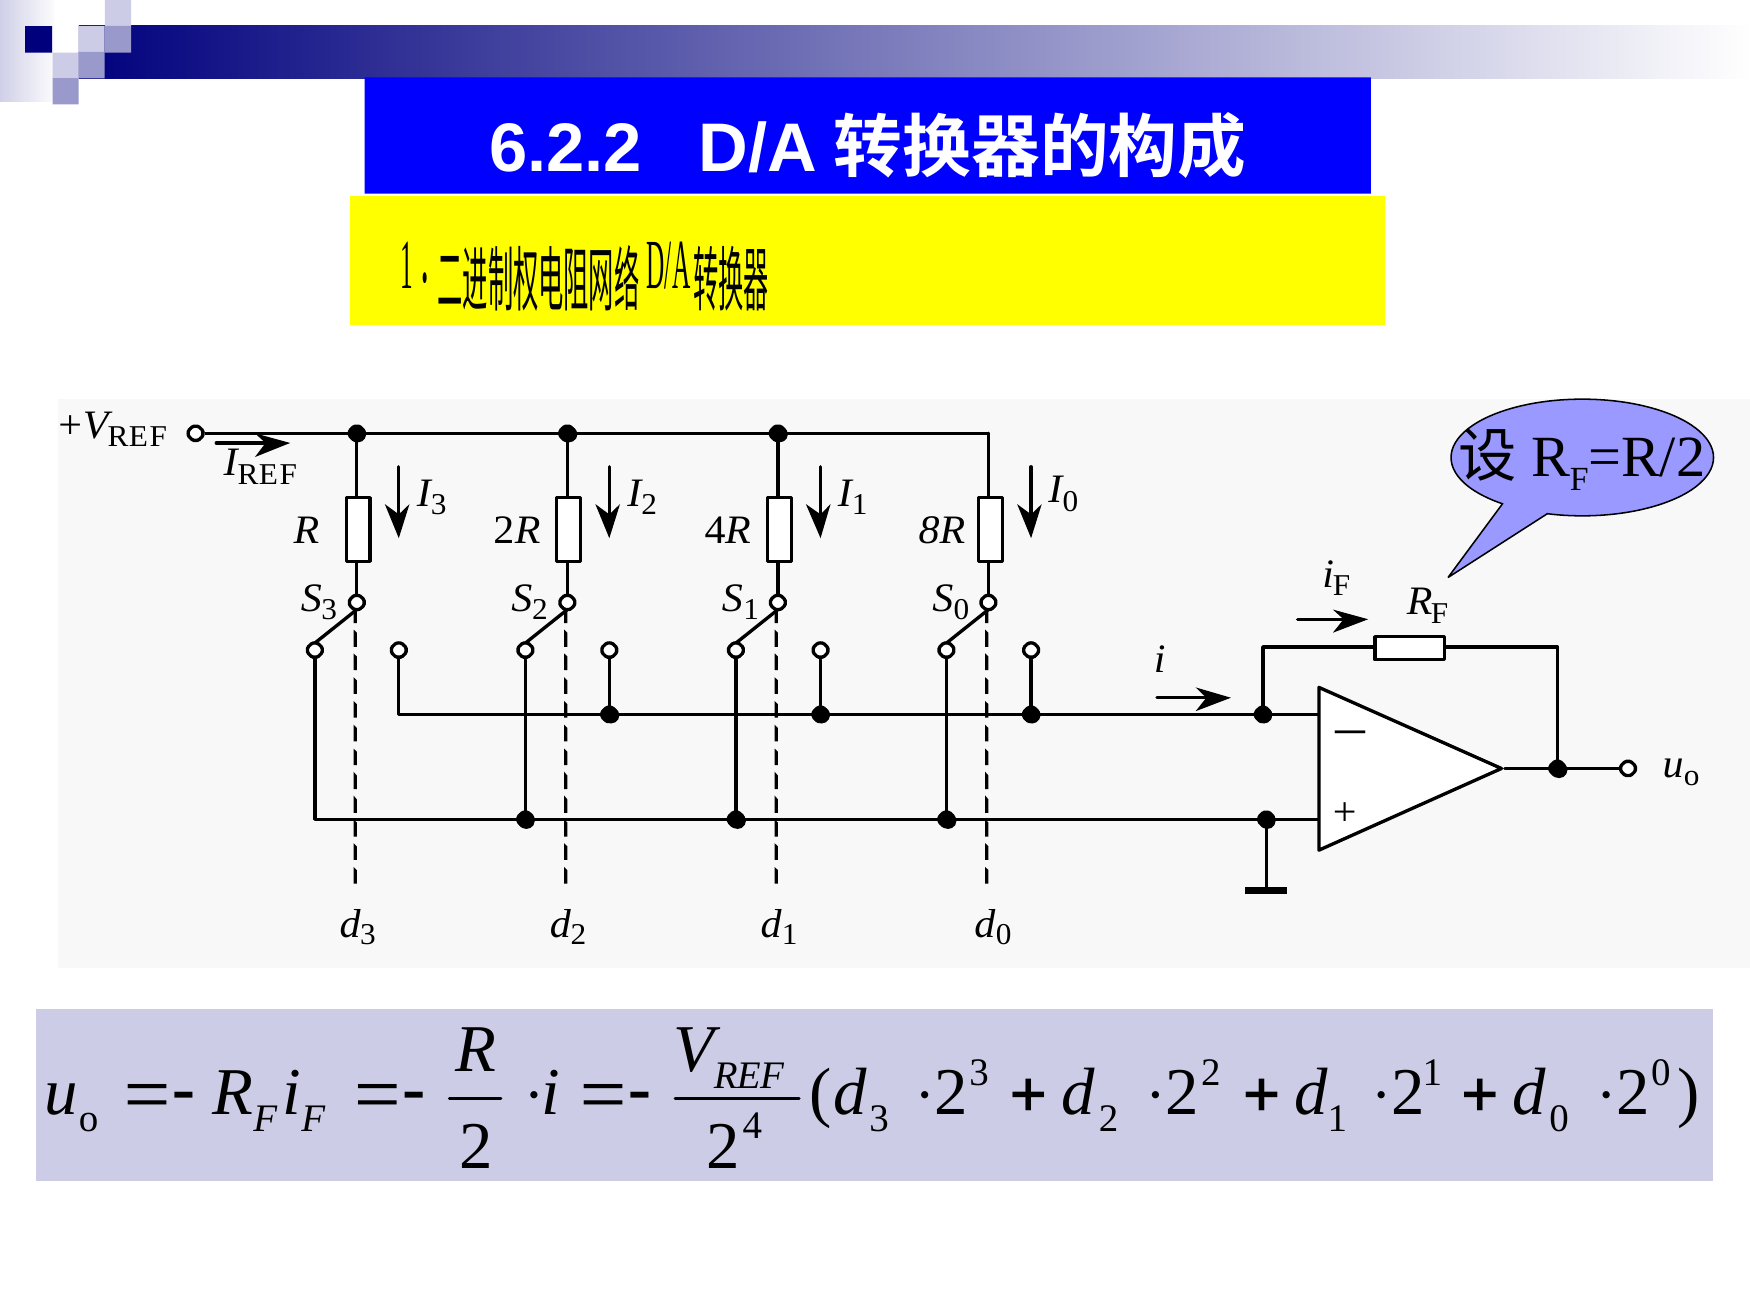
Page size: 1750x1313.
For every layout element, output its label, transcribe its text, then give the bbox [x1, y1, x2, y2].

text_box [36, 1009, 1714, 1182]
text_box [349, 195, 1386, 325]
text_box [58, 399, 1750, 968]
text_box 6.2.2 D/A转换器的构成 [364, 77, 1371, 194]
